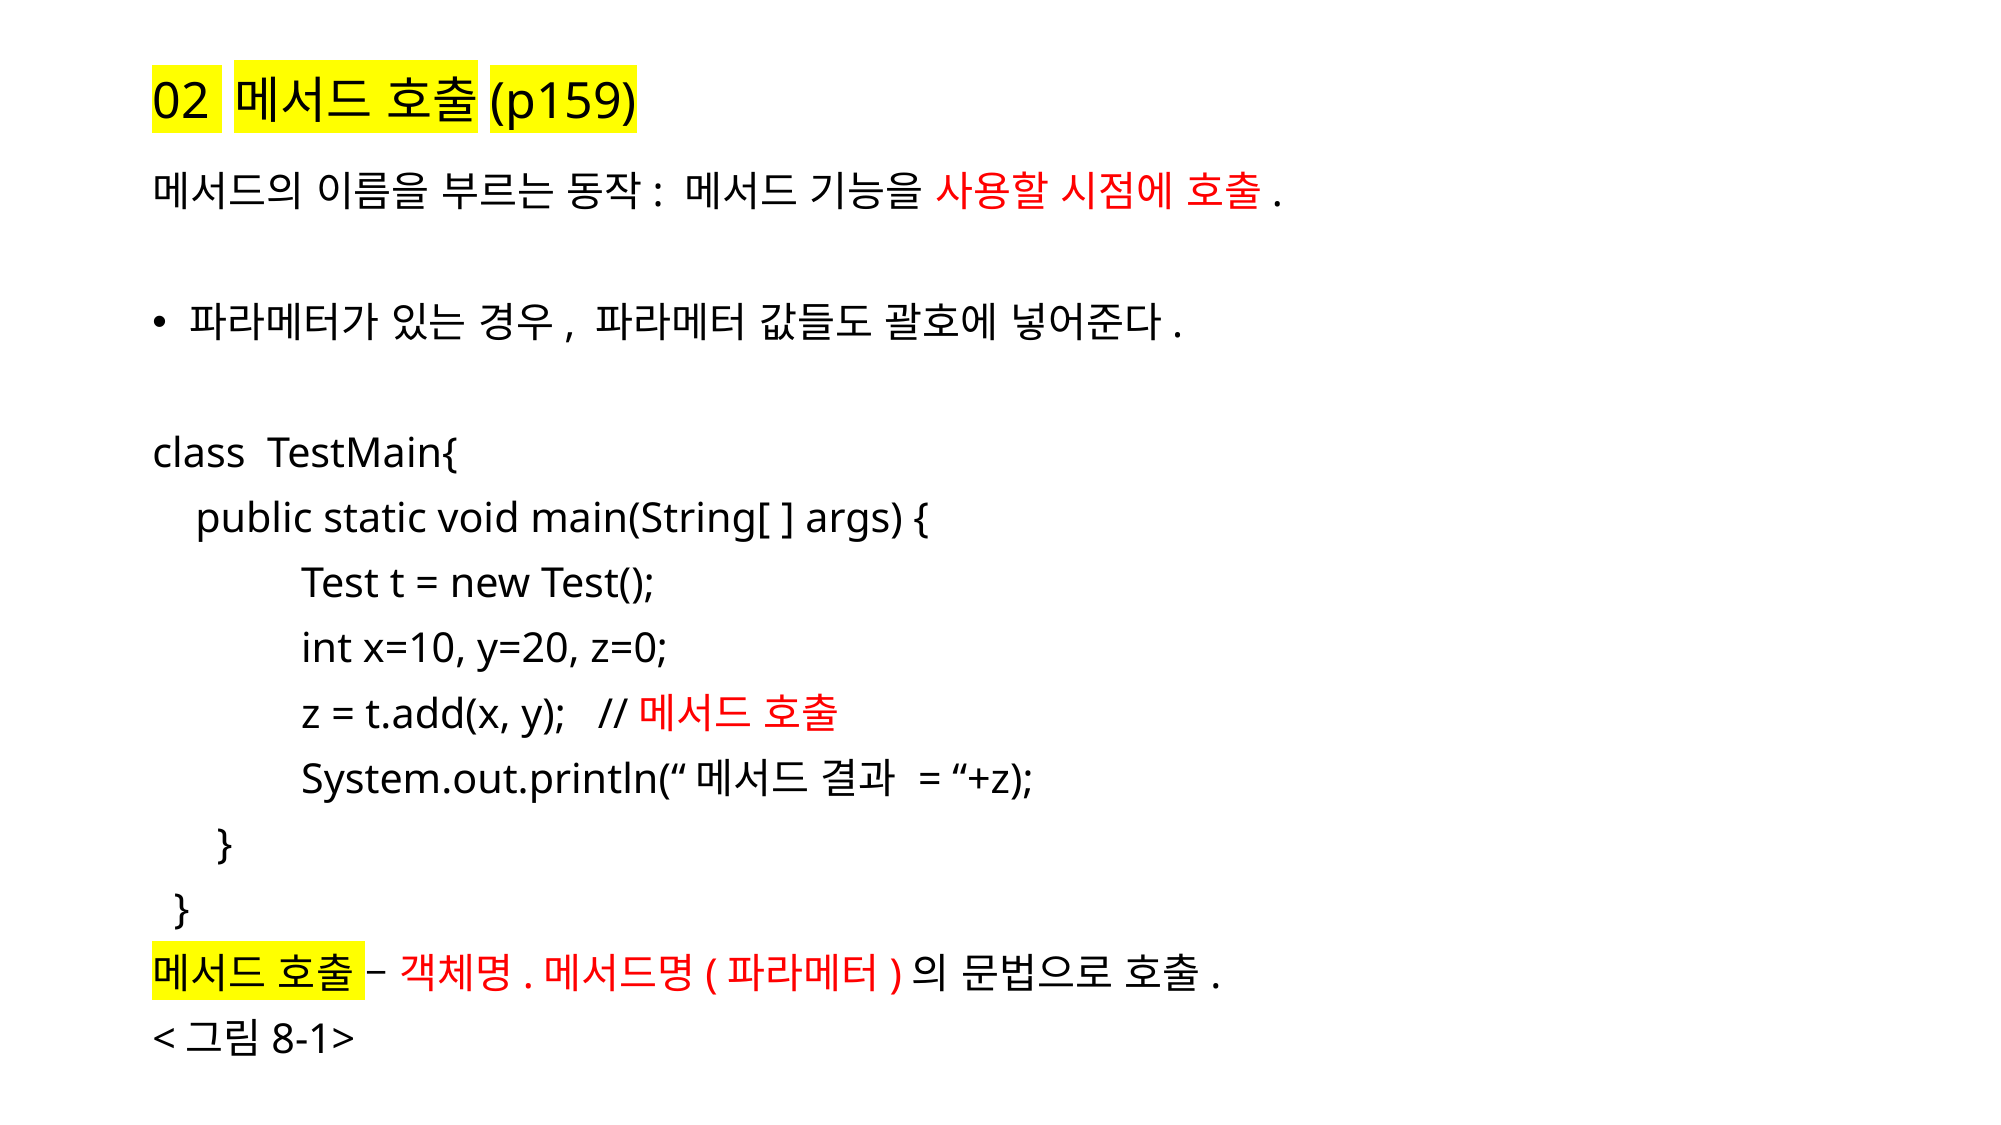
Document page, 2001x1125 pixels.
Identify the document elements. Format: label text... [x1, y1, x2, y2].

title 02 메서드 호출(p159) [137, 47, 1863, 157]
list 메서드의 이름을 부르는 동작: 메서드 기능을 사용할 시점에 호출. 파라메터가 있는 경우, 파라메터 값들도 괄호에 넣어준다. class TestMain{ public static void main(String[ ] args) { Test t = new Test(); int x=10, y=20, z=0; z = t.add(x, y); //메서드 호출 System.out.println(“메서드 결과 = “+z); } } 메서드 호출 – 객체명.메서드명(파라메터)의 문법으로 호출. <그림8-1> [137, 163, 1863, 1078]
